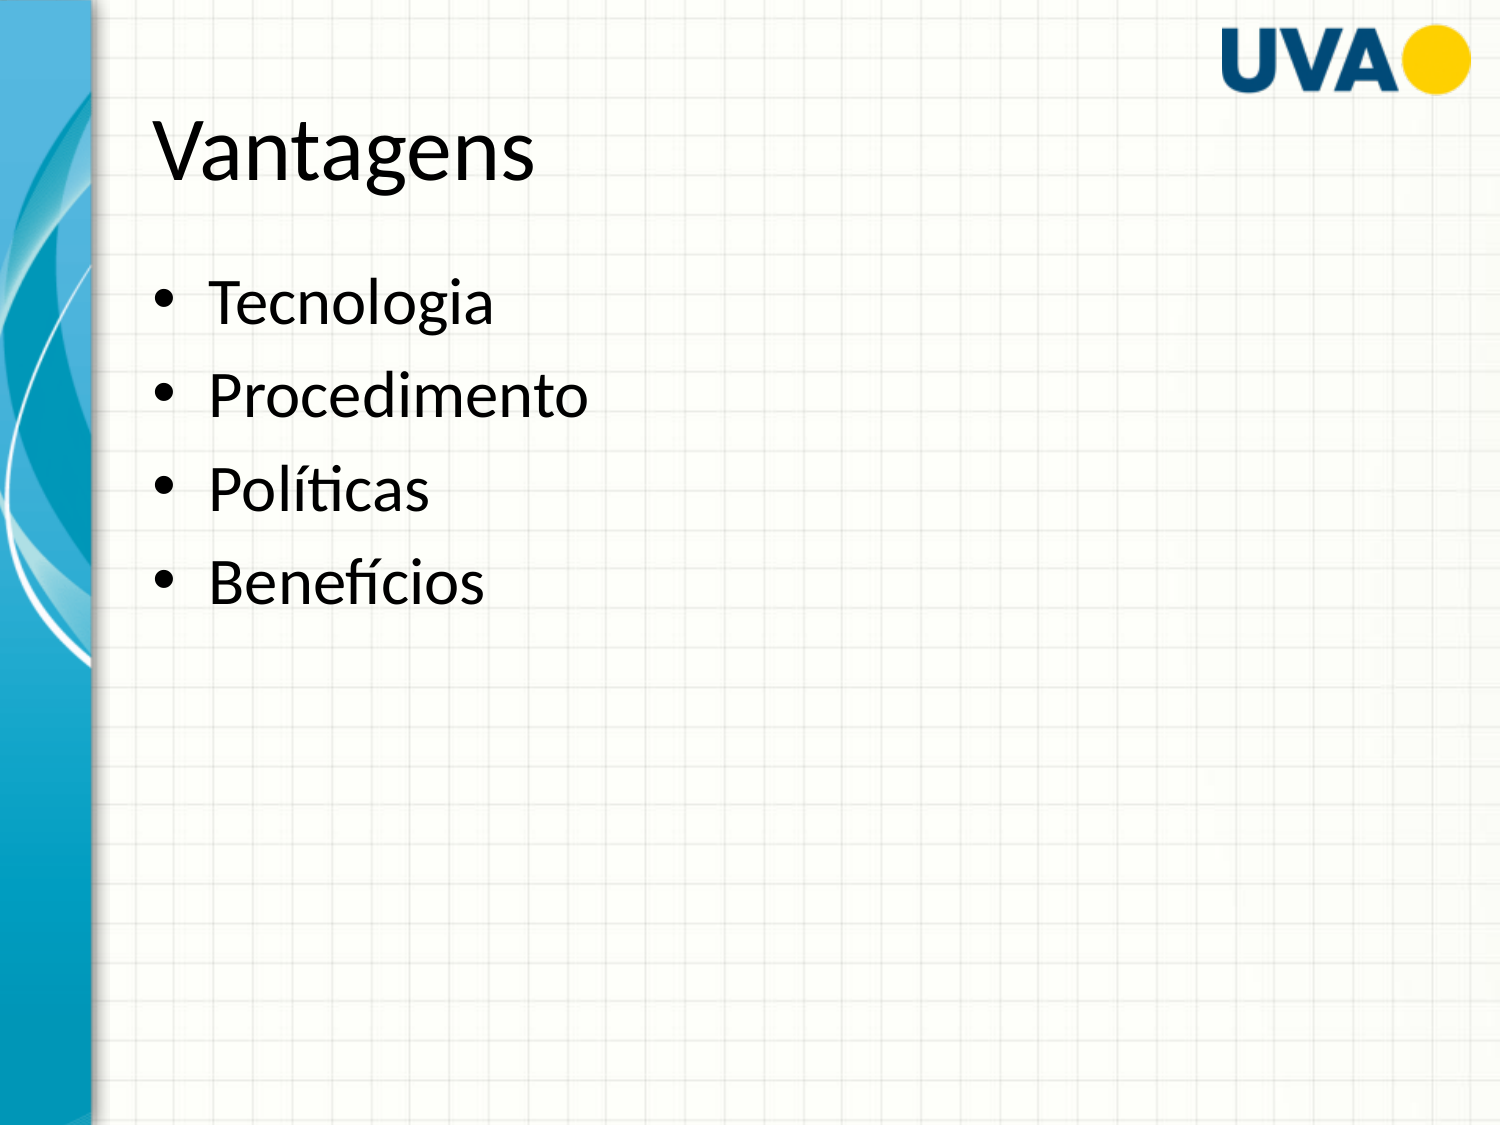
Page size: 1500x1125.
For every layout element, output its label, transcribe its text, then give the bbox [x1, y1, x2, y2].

list Tecnologia Procedimento Políticas Benefícios [137, 249, 750, 993]
title Vantagens [137, 50, 1463, 238]
picture [0, 0, 1500, 1125]
